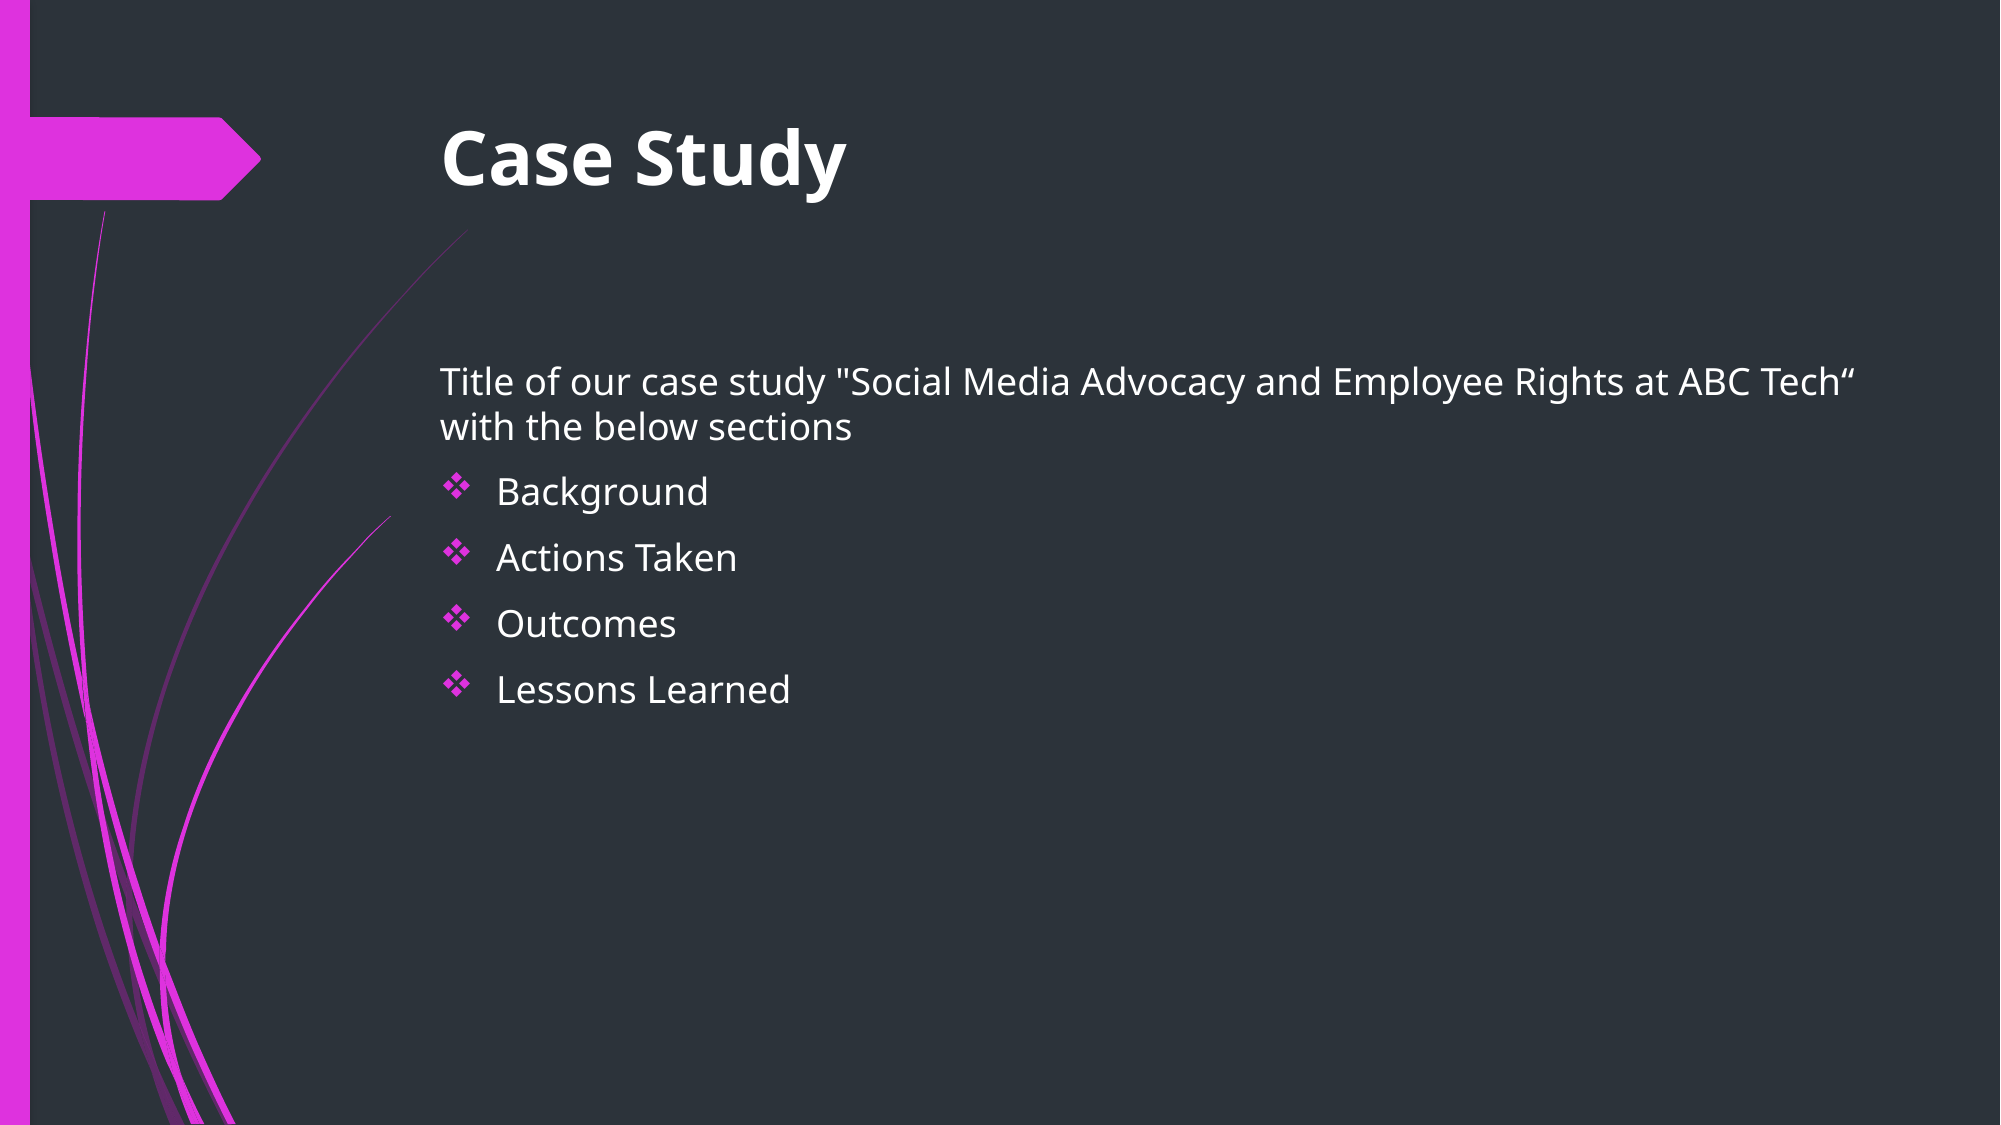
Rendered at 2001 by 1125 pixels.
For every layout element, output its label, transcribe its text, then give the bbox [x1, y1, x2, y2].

list Title of our case study "Social Media Advocacy and Employee Rights at ABC Tech“ with the below sections Background Actions Taken Outcomes Lessons Learned [424, 350, 1888, 970]
title Case Study [425, 102, 1888, 313]
